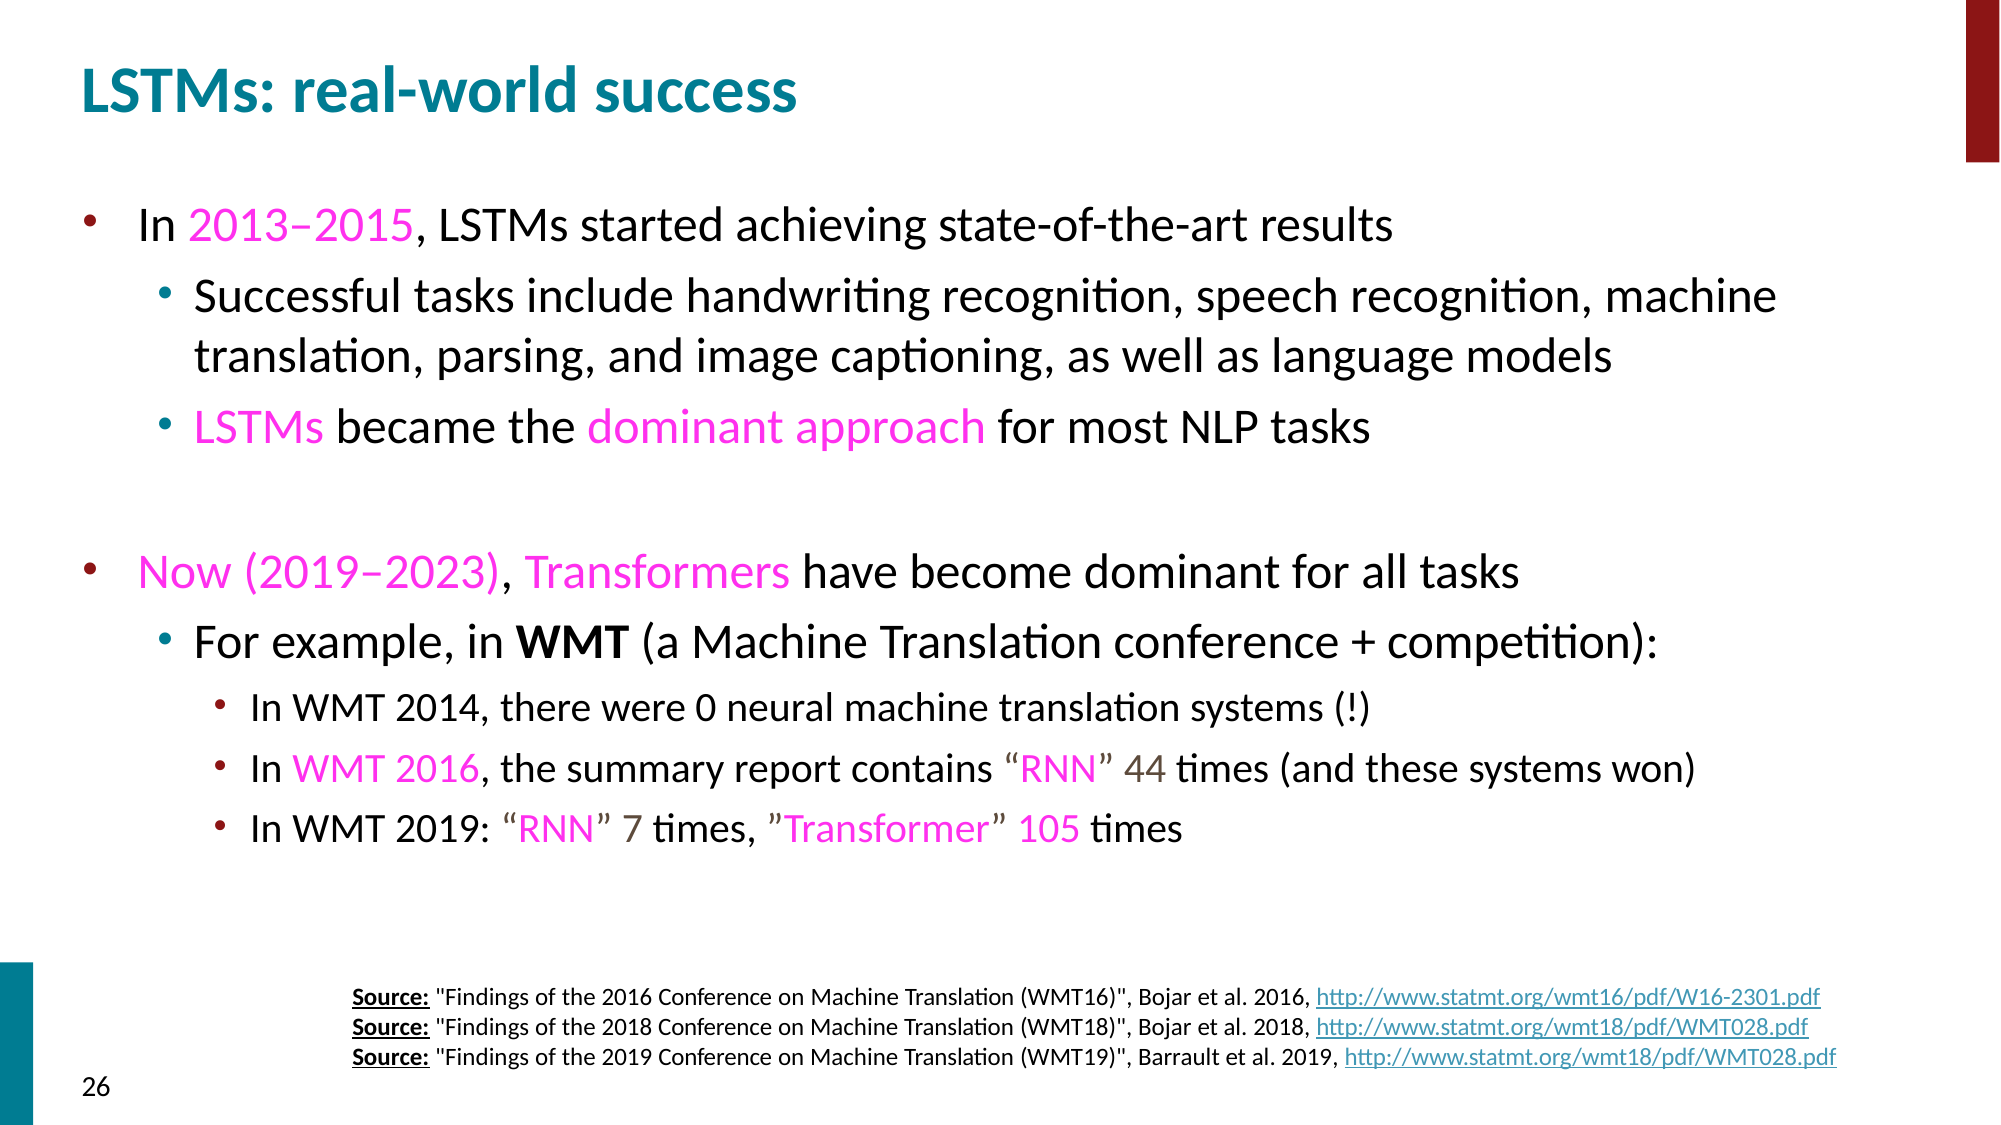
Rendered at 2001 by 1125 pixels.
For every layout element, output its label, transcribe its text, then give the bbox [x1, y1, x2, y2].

text_box In 2013–2015, LSTMs started achieving state-of-the-art results Successful tasks include handwriting recognition, speech recognition, machine translation, parsing, and image captioning, as well as language models LSTMs became the dominant approach for most NLP tasks Now (2019–2023), Transformers have become dominant for all tasks For example, in WMT (a Machine Translation conference + competition): In WMT 2014, there were 0 neural machine translation systems (!) In WMT 2016, the summary report contains “RNN” 44 times (and these systems won) In WMT 2019: “RNN” 7 times, ”Transformer” 105 times [79, 176, 1785, 851]
slide_number 33 [50, 1054, 120, 1125]
title LSTMs: real-world success [79, 43, 1713, 176]
text_box Source: "Findings of the 2016 Conference on Machine Translation (WMT16)", Bojar et al. 2016, http://www.statmt.org/wmt16/pdf/W16-2301.pdf Source: "Findings of the 2018 Conference on Machine Translation (WMT18)", Bojar et al. 2018, http://www.statmt.org/wmt18/pdf/WMT028.pdf Source: "Findings of the 2019 Conference on Machine Translation (WMT19)", Barrault et al. 2019, http://www.statmt.org/wmt18/pdf/WMT028.pdf [350, 978, 1850, 1070]
